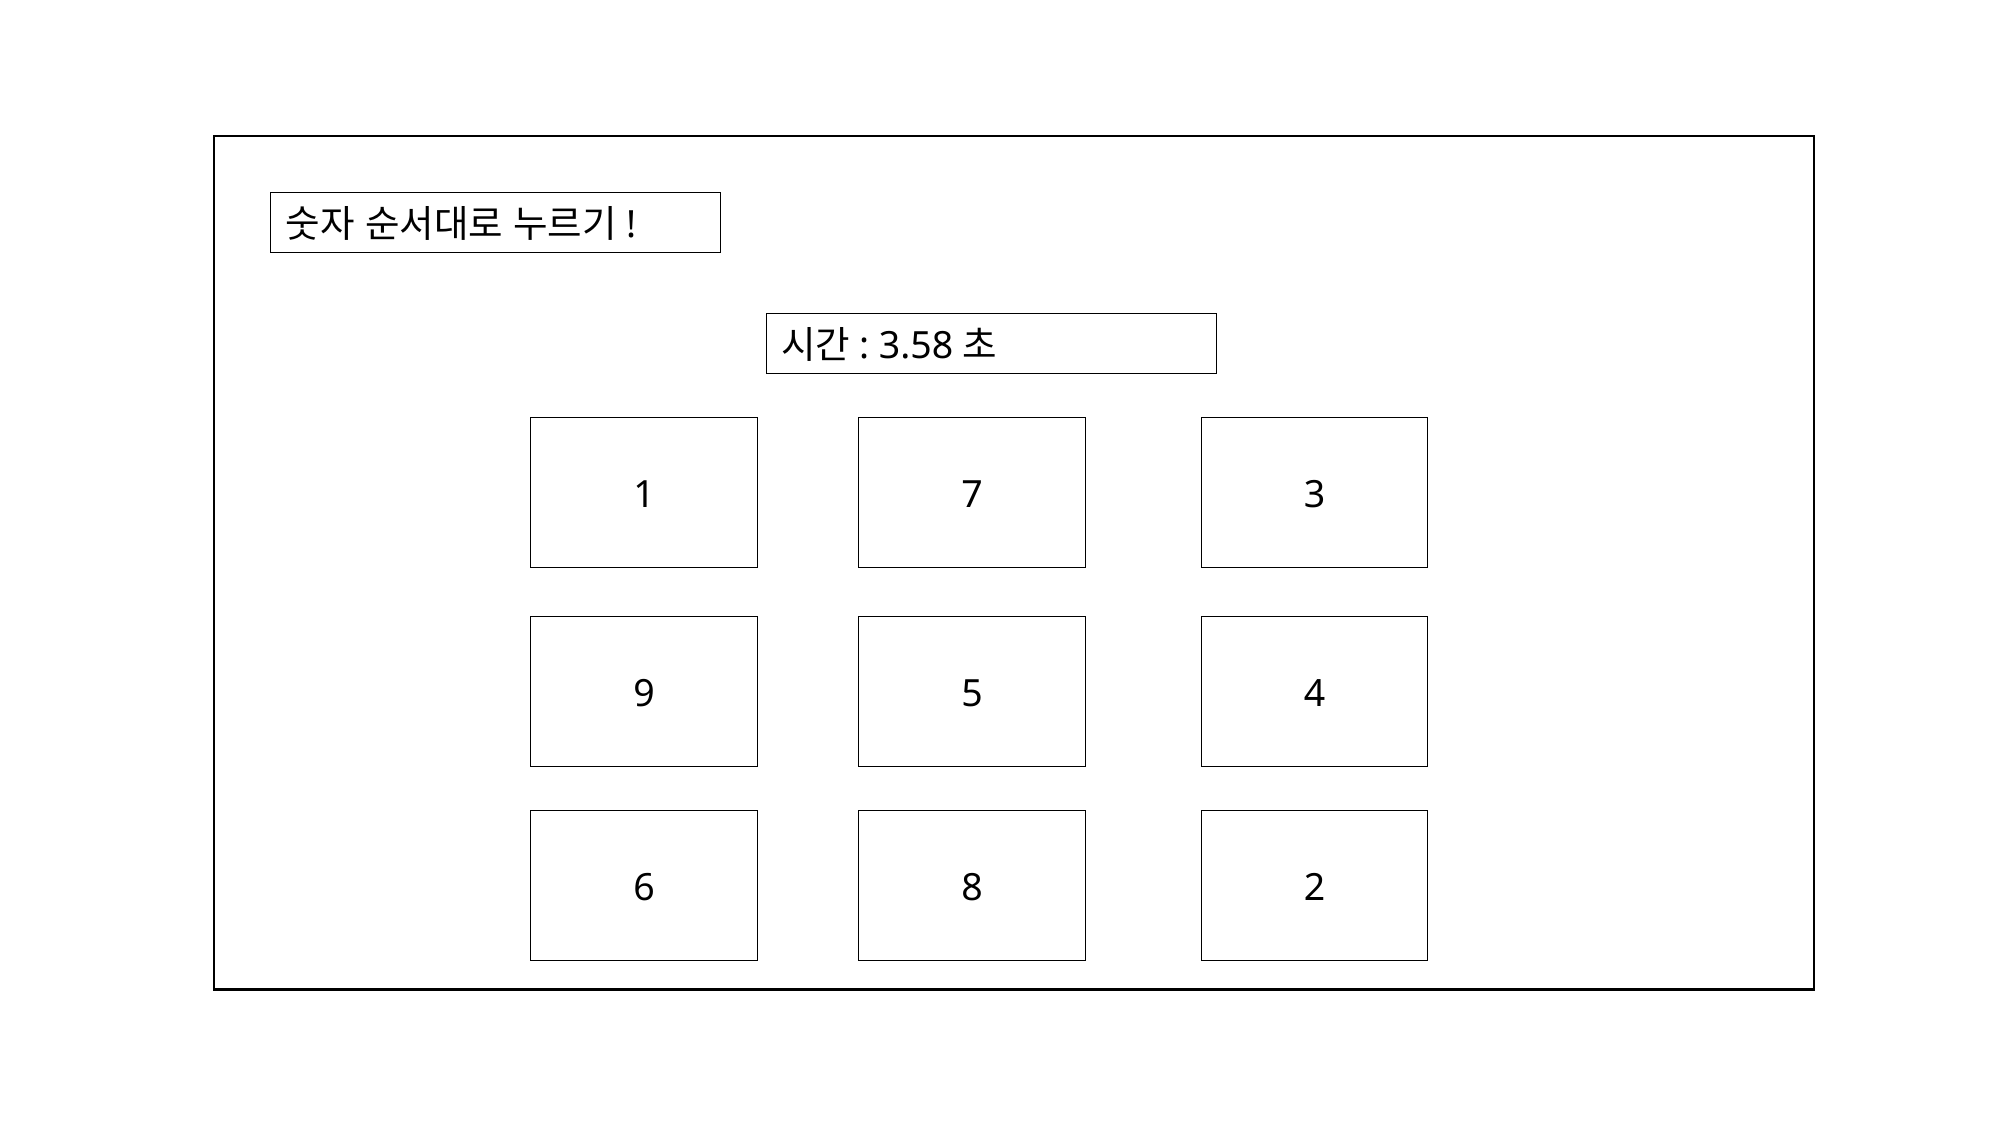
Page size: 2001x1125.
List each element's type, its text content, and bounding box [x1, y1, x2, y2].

text_box [213, 135, 1815, 991]
text_box 2 [1201, 810, 1428, 961]
text_box 1 [530, 417, 758, 568]
text_box 9 [530, 616, 758, 767]
text_box 5 [858, 616, 1086, 767]
text_box 4 [1201, 616, 1428, 767]
text_box 시간: 3.58초 [766, 313, 1217, 374]
text_box 6 [530, 810, 758, 961]
text_box 3 [1201, 417, 1428, 568]
text_box 숫자 순서대로 누르기! [270, 192, 721, 253]
text_box 7 [858, 417, 1086, 568]
text_box 8 [858, 810, 1086, 961]
